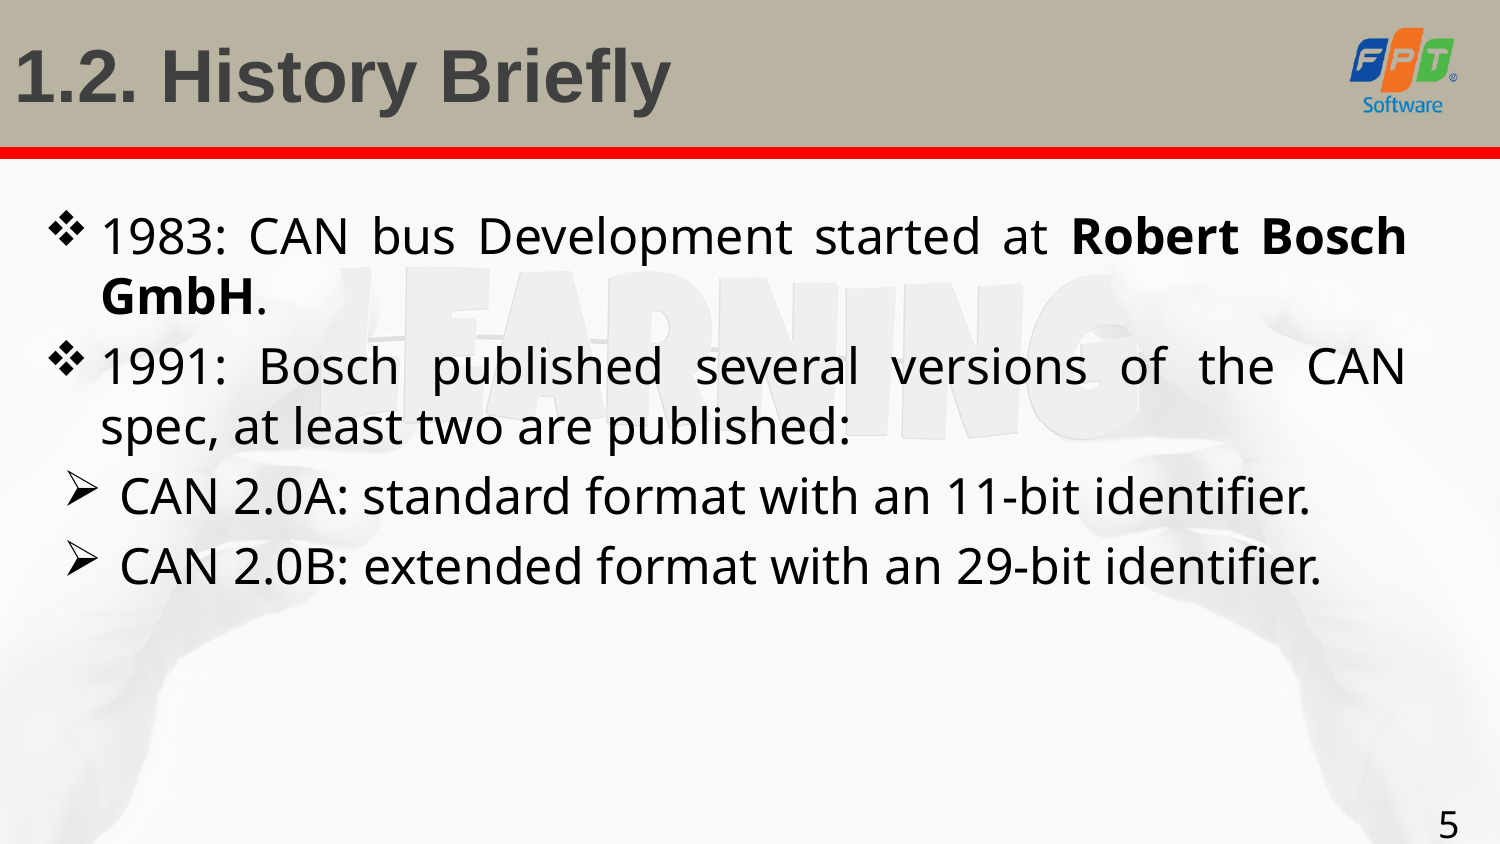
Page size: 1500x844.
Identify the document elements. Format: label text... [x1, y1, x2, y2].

title 1.2. History Briefly [0, 0, 1500, 146]
slide_number 5 [1423, 793, 1500, 839]
picture [0, 146, 1500, 844]
list 1983: CAN bus Development started at Robert Bosch GmbH. 1991: Bosch published several versions of the CAN spec, at least two are published: CAN 2.0A: standard format with an 11-bit identifier. CAN 2.0B: extended format with an 29-bit identifier. [29, 197, 1424, 794]
